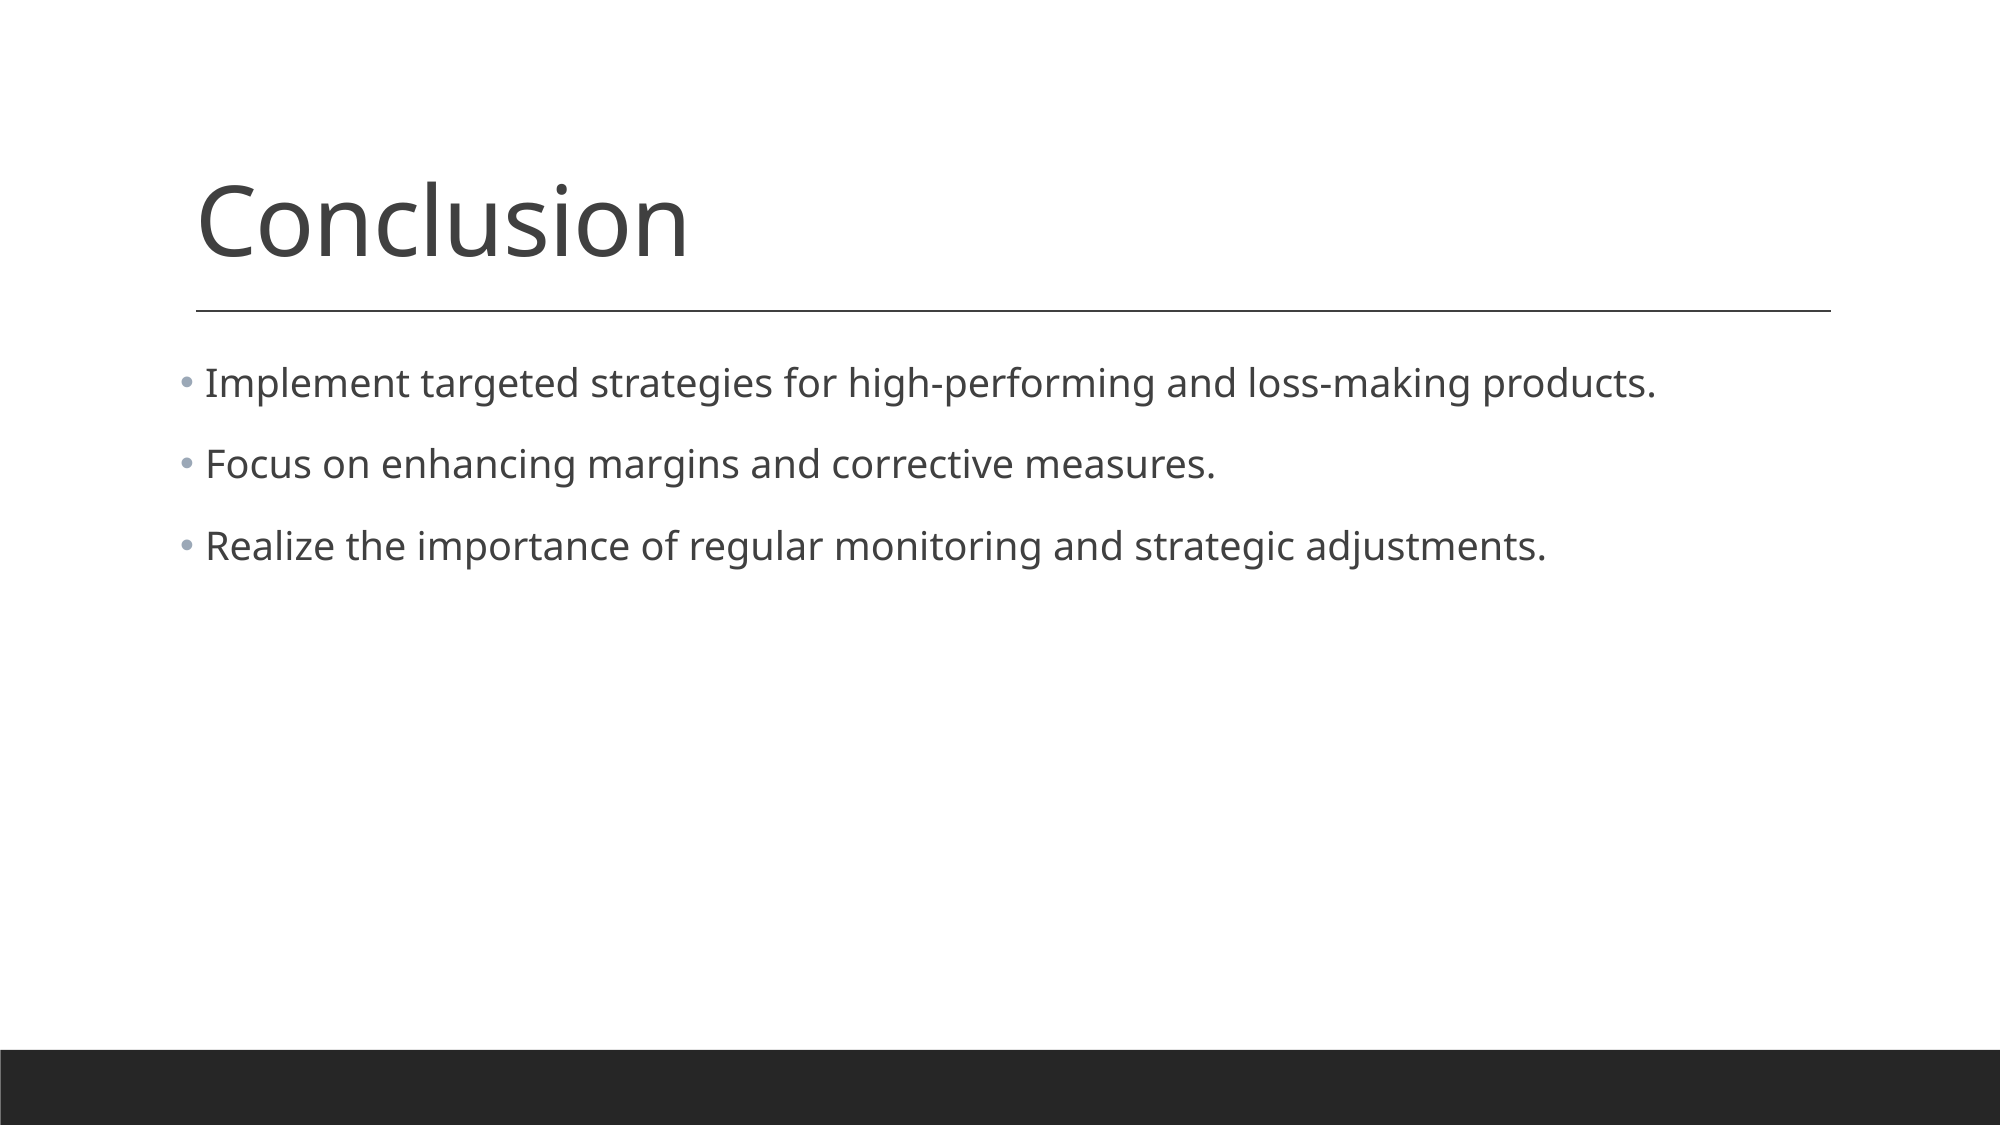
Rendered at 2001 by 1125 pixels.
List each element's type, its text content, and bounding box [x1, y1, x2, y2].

title Conclusion [180, 47, 1830, 285]
list Implement targeted strategies for high-performing and loss-making products. Focus on enhancing margins and corrective measures. Realize the importance of regular monitoring and strategic adjustments. [180, 345, 1830, 963]
